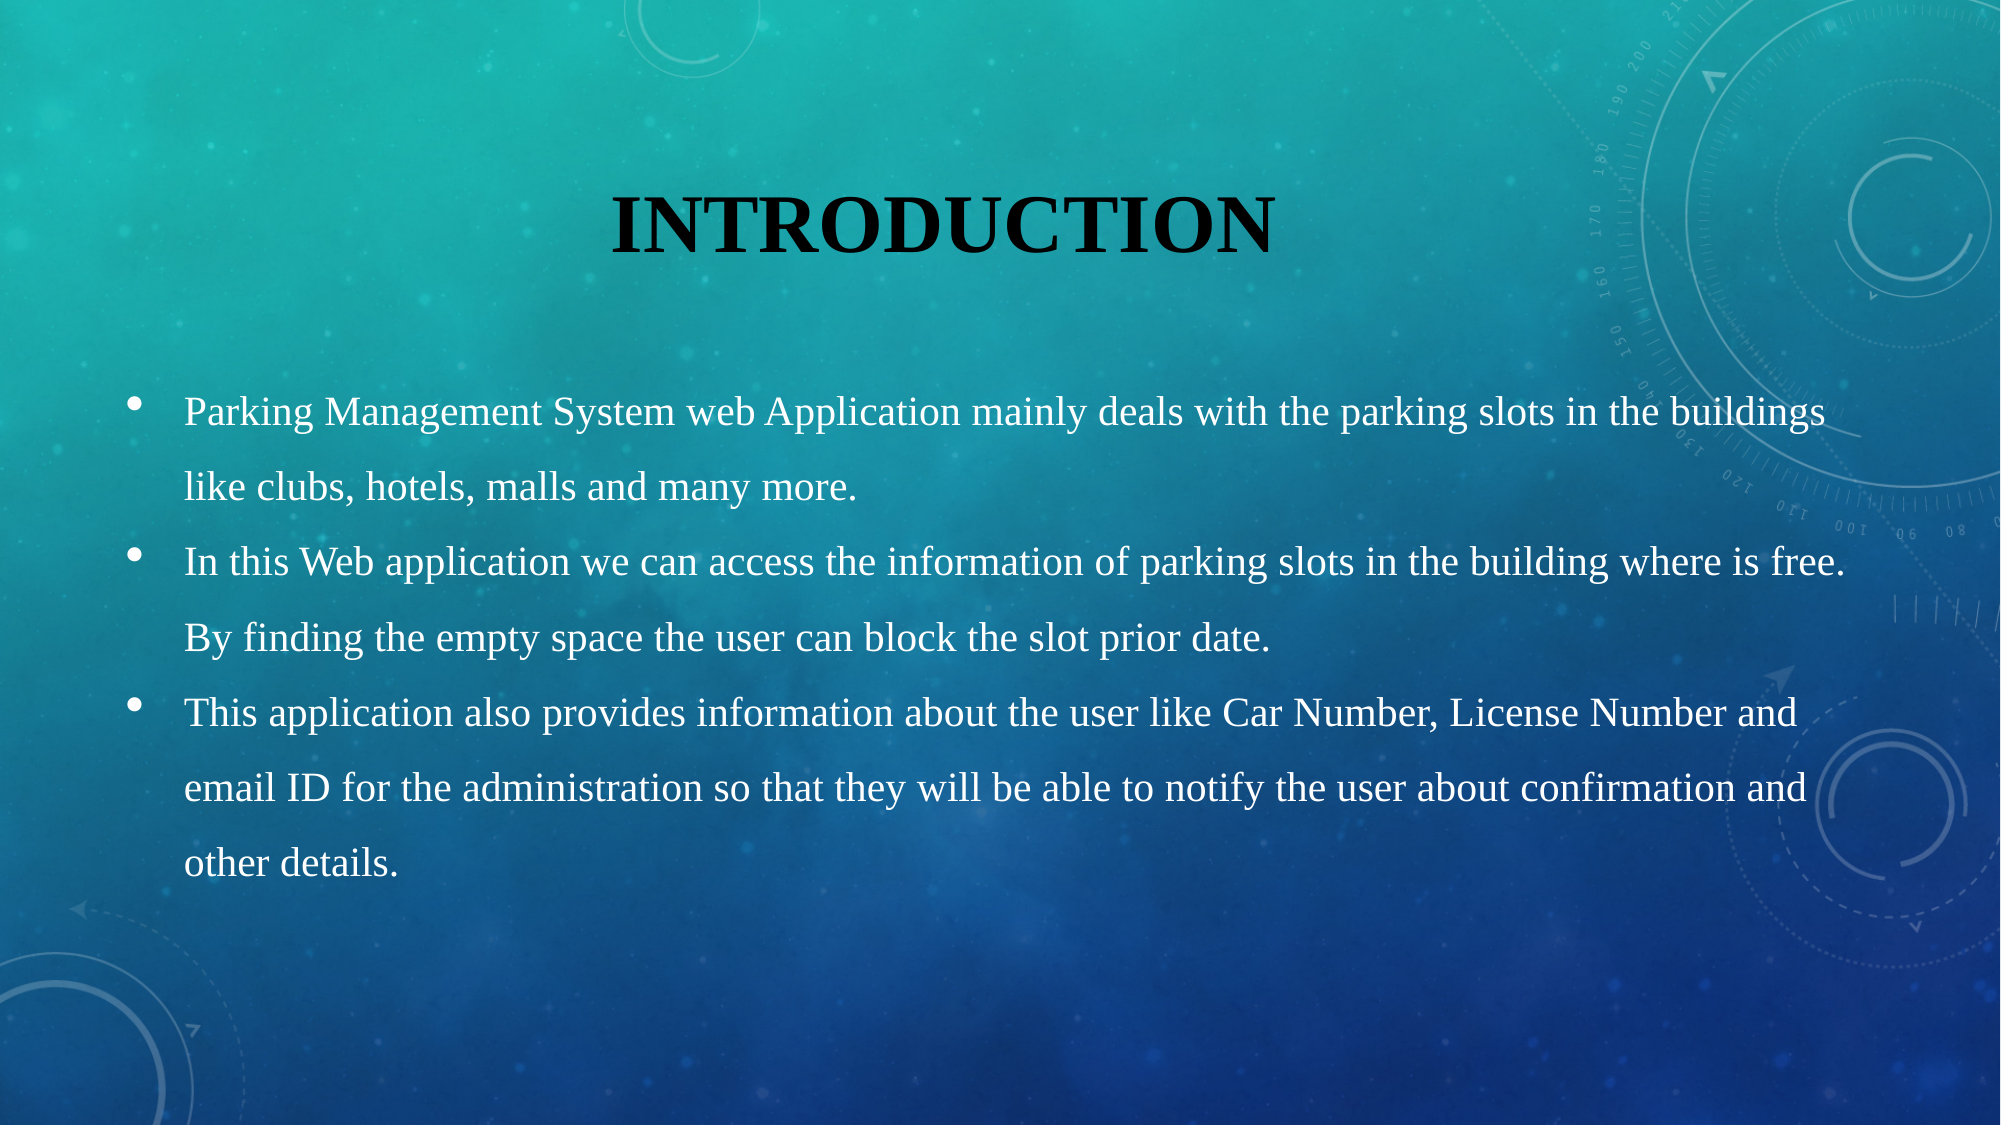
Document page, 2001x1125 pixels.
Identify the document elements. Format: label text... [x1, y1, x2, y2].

picture [0, 0, 2001, 1125]
title Introduction [112, 99, 1775, 339]
list Parking Management System web Application mainly deals with the parking slots in the buildings like clubs, hotels, malls and many more. In this Web application we can access the information of parking slots in the building where is free. By finding the empty space the user can block the slot prior date. This application also provides information about the user like Car Number, License Number and email ID for the administration so that they will be able to notify the user about confirmation and other details. [112, 351, 1878, 1045]
